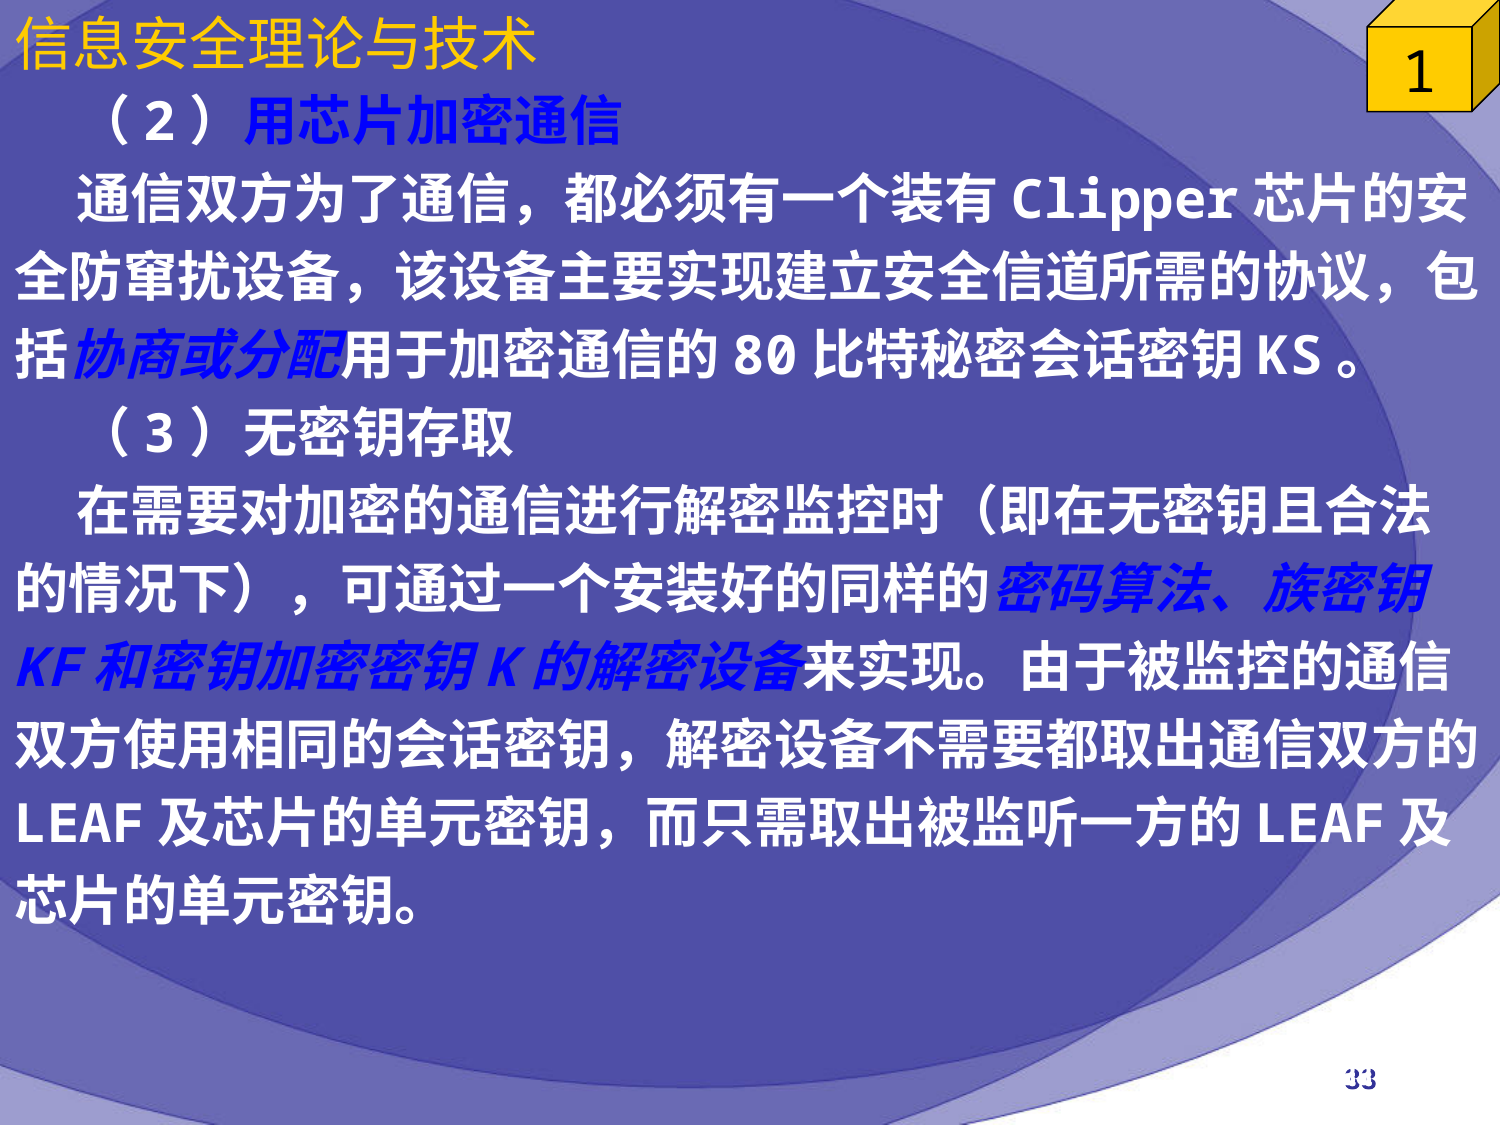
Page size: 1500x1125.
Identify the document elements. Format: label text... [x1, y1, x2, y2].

picture [287, 34, 296, 41]
text_box （2）用芯片加密通信 通信双方为了通信，都必须有一个装有Clipper芯片的安全防窜扰设备，该设备主要实现建立安全信道所需的协议，包括协商或分配用于加密通信的80比特秘密会话密钥KS。 （3）无密钥存取 在需要对加密的通信进行解密监控时（即在无密钥且合法的情况下），可通过一个安装好的同样的密码算法、族密钥KF和密钥加密密钥K的解密设备来实现。由于被监控的通信双方使用相同的会话密钥，解密设备不需要都取出通信双方的LEAF及芯片的单元密钥，而只需取出被监听一方的LEAF及芯片的单元密钥。 [0, 66, 1500, 939]
picture [275, 23, 284, 30]
picture [451, 42, 469, 55]
picture [149, 43, 169, 55]
picture [287, 23, 296, 30]
picture [275, 34, 284, 41]
picture [453, 62, 466, 66]
picture [0, 0, 1391, 66]
picture [0, 939, 1500, 1125]
picture [39, 54, 61, 64]
slide_number 33 [1074, 1048, 1388, 1124]
picture [152, 60, 174, 66]
